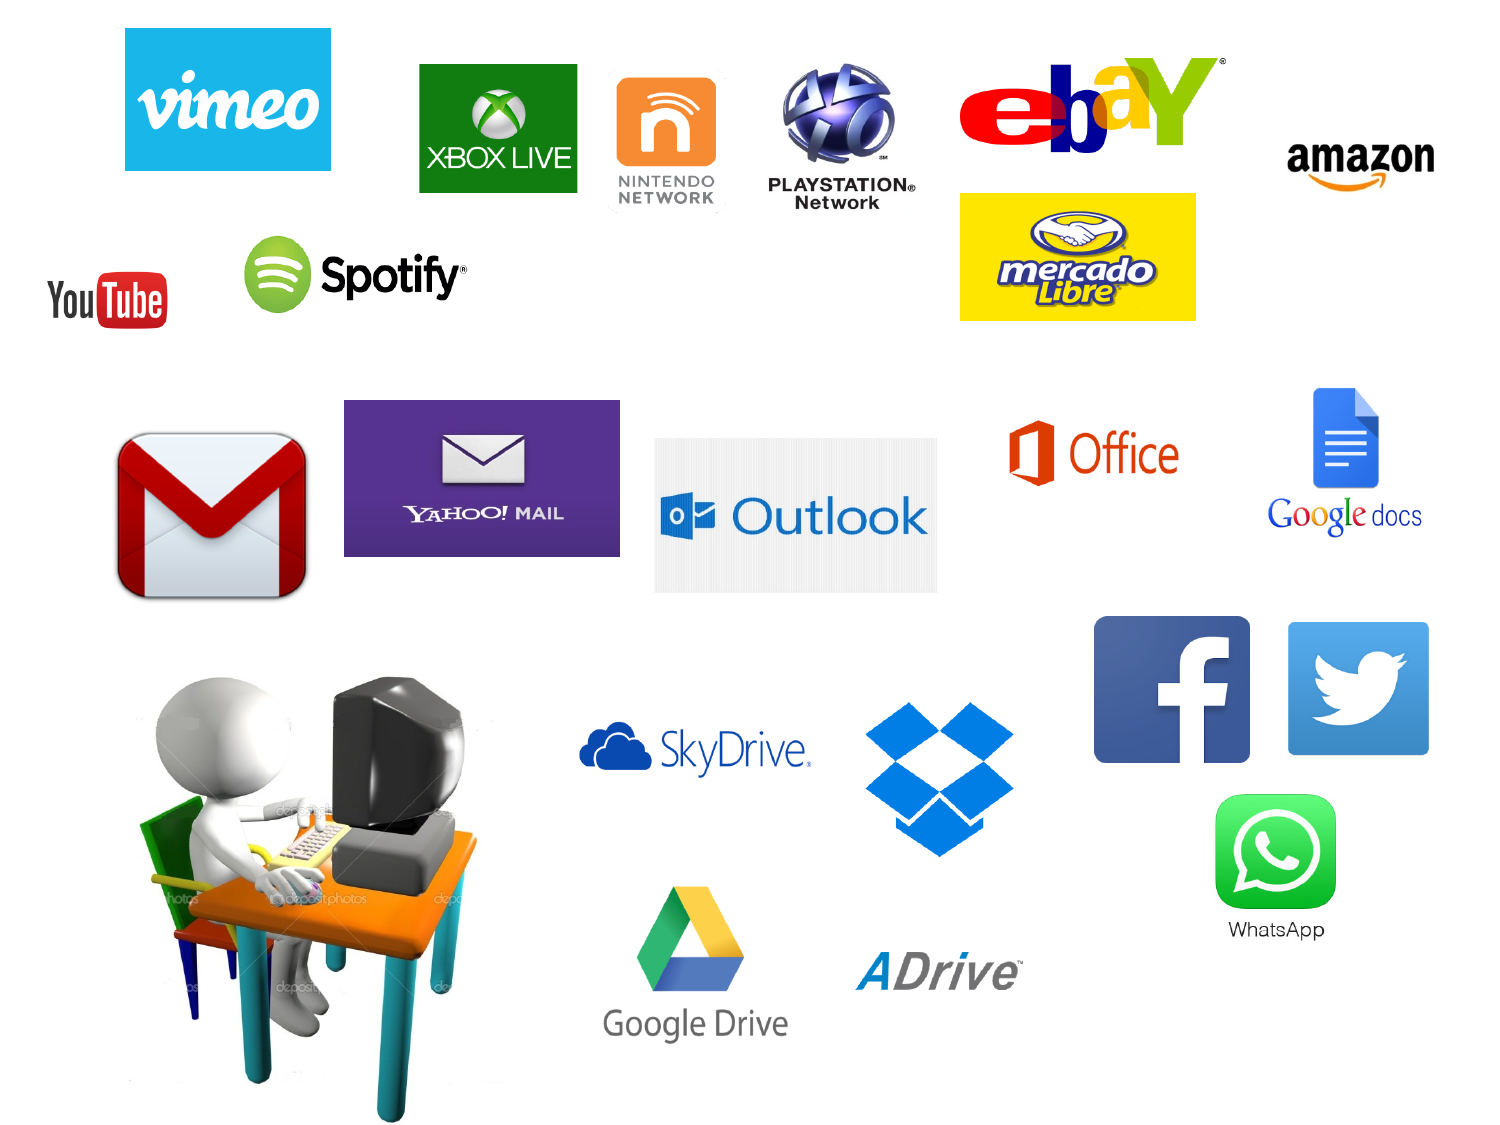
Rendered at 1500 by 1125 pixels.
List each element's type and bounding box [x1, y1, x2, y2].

text_box [15, 28, 483, 406]
text_box [577, 667, 1044, 1071]
picture [129, 673, 503, 1125]
text_box [1094, 614, 1436, 946]
text_box [104, 400, 937, 610]
text_box [418, 52, 931, 218]
text_box [981, 384, 1436, 541]
text_box [959, 58, 1471, 321]
